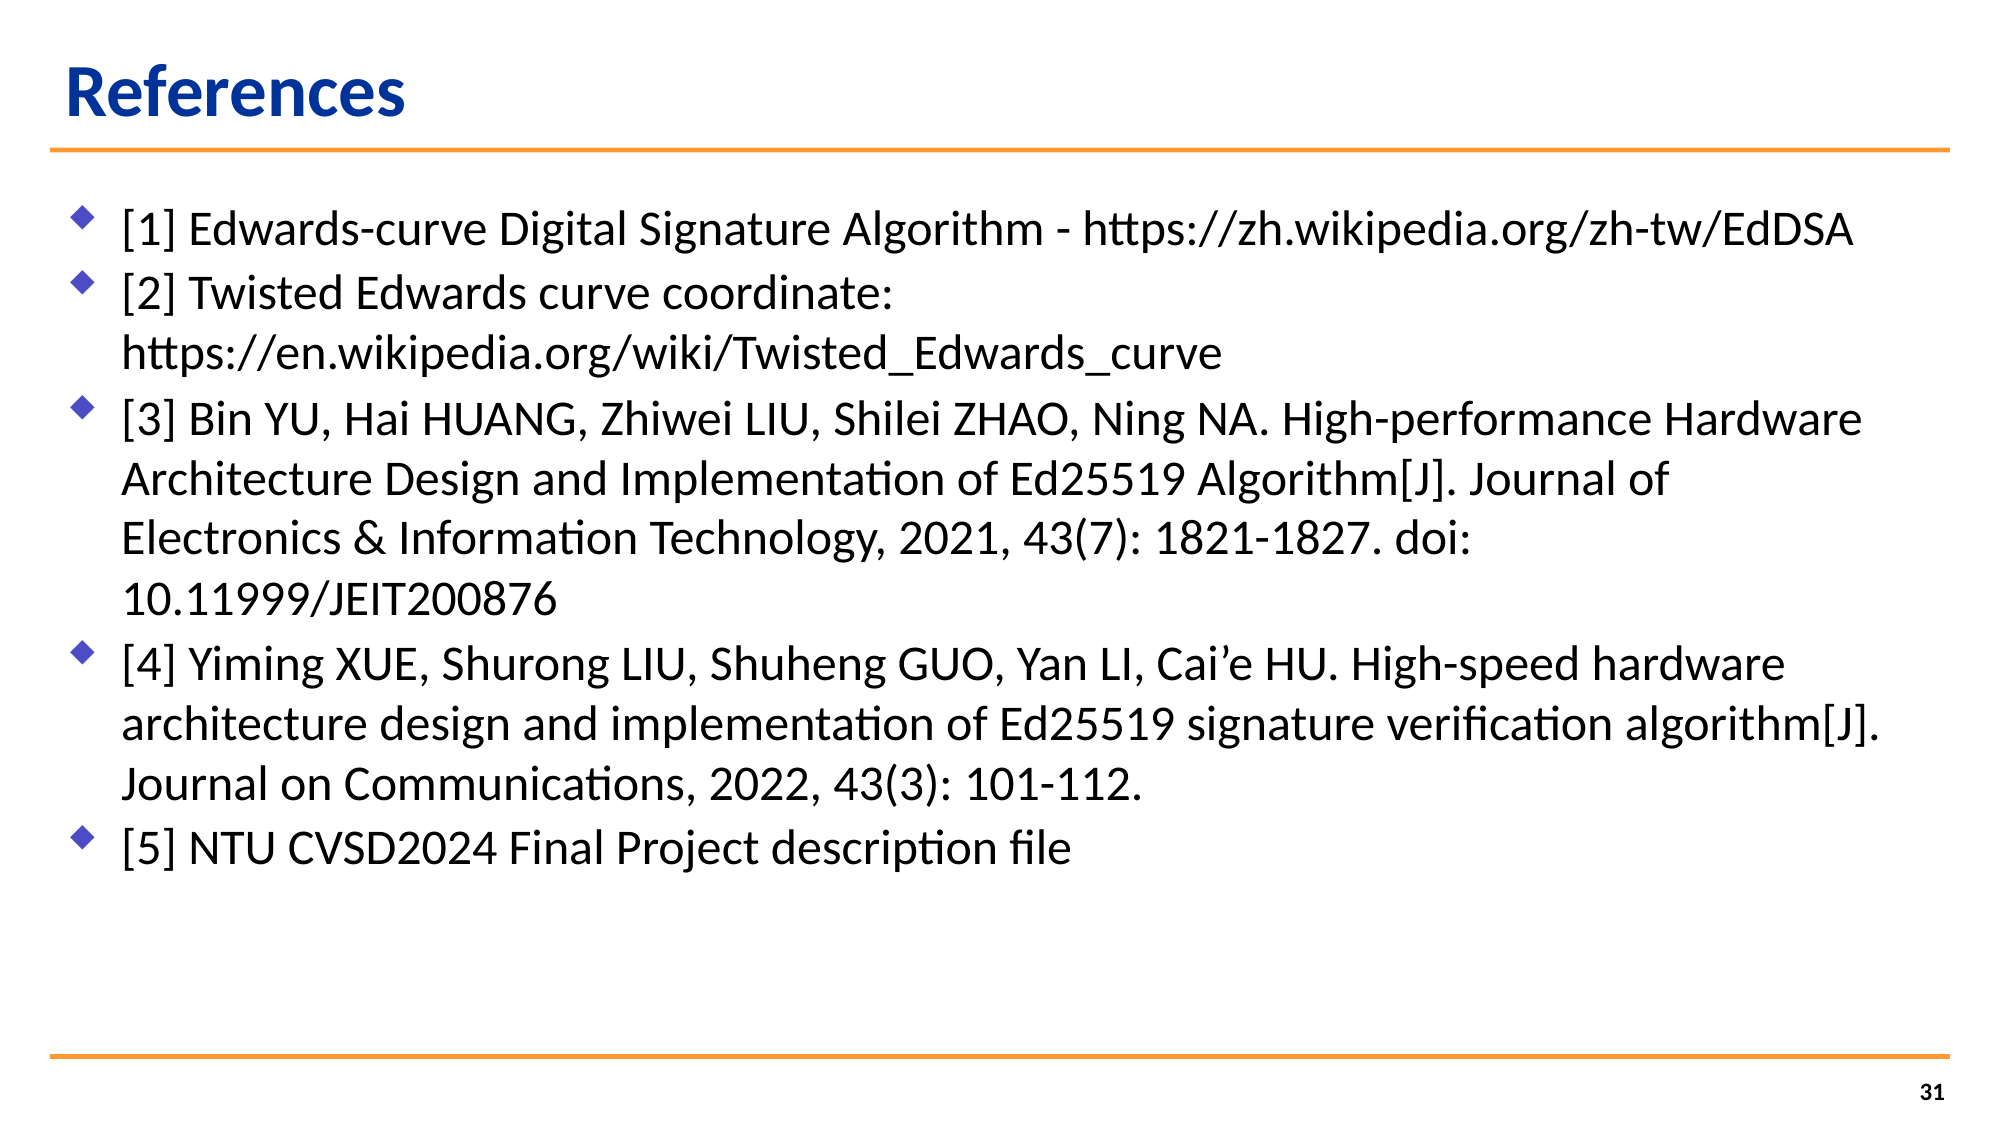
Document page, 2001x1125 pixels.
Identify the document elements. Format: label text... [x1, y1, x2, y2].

title References [50, 24, 1950, 163]
slide_number 31 [1543, 1037, 1961, 1113]
list [1] Edwards-curve Digital Signature Algorithm - https://zh.wikipedia.org/zh-tw/EdDSA [2] Twisted Edwards curve coordinate: https://en.wikipedia.org/wiki/Twisted_Edwards_curve [3] Bin YU, Hai HUANG, Zhiwei LIU, Shilei ZHAO, Ning NA. High-performance Hardware Architecture Design and Implementation of Ed25519 Algorithm[J]. Journal of Electronics & Information Technology, 2021, 43(7): 1821-1827. doi: 10.11999/JEIT200876 [4] Yiming XUE, Shurong LIU, Shuheng GUO, Yan LI, Cai’e HU. High-speed hardware architecture design and implementation of Ed25519 signature verification algorithm[J]. Journal on Communications, 2022, 43(3): 101-112. [5] NTU CVSD2024 Final Project description file [50, 187, 1917, 1025]
